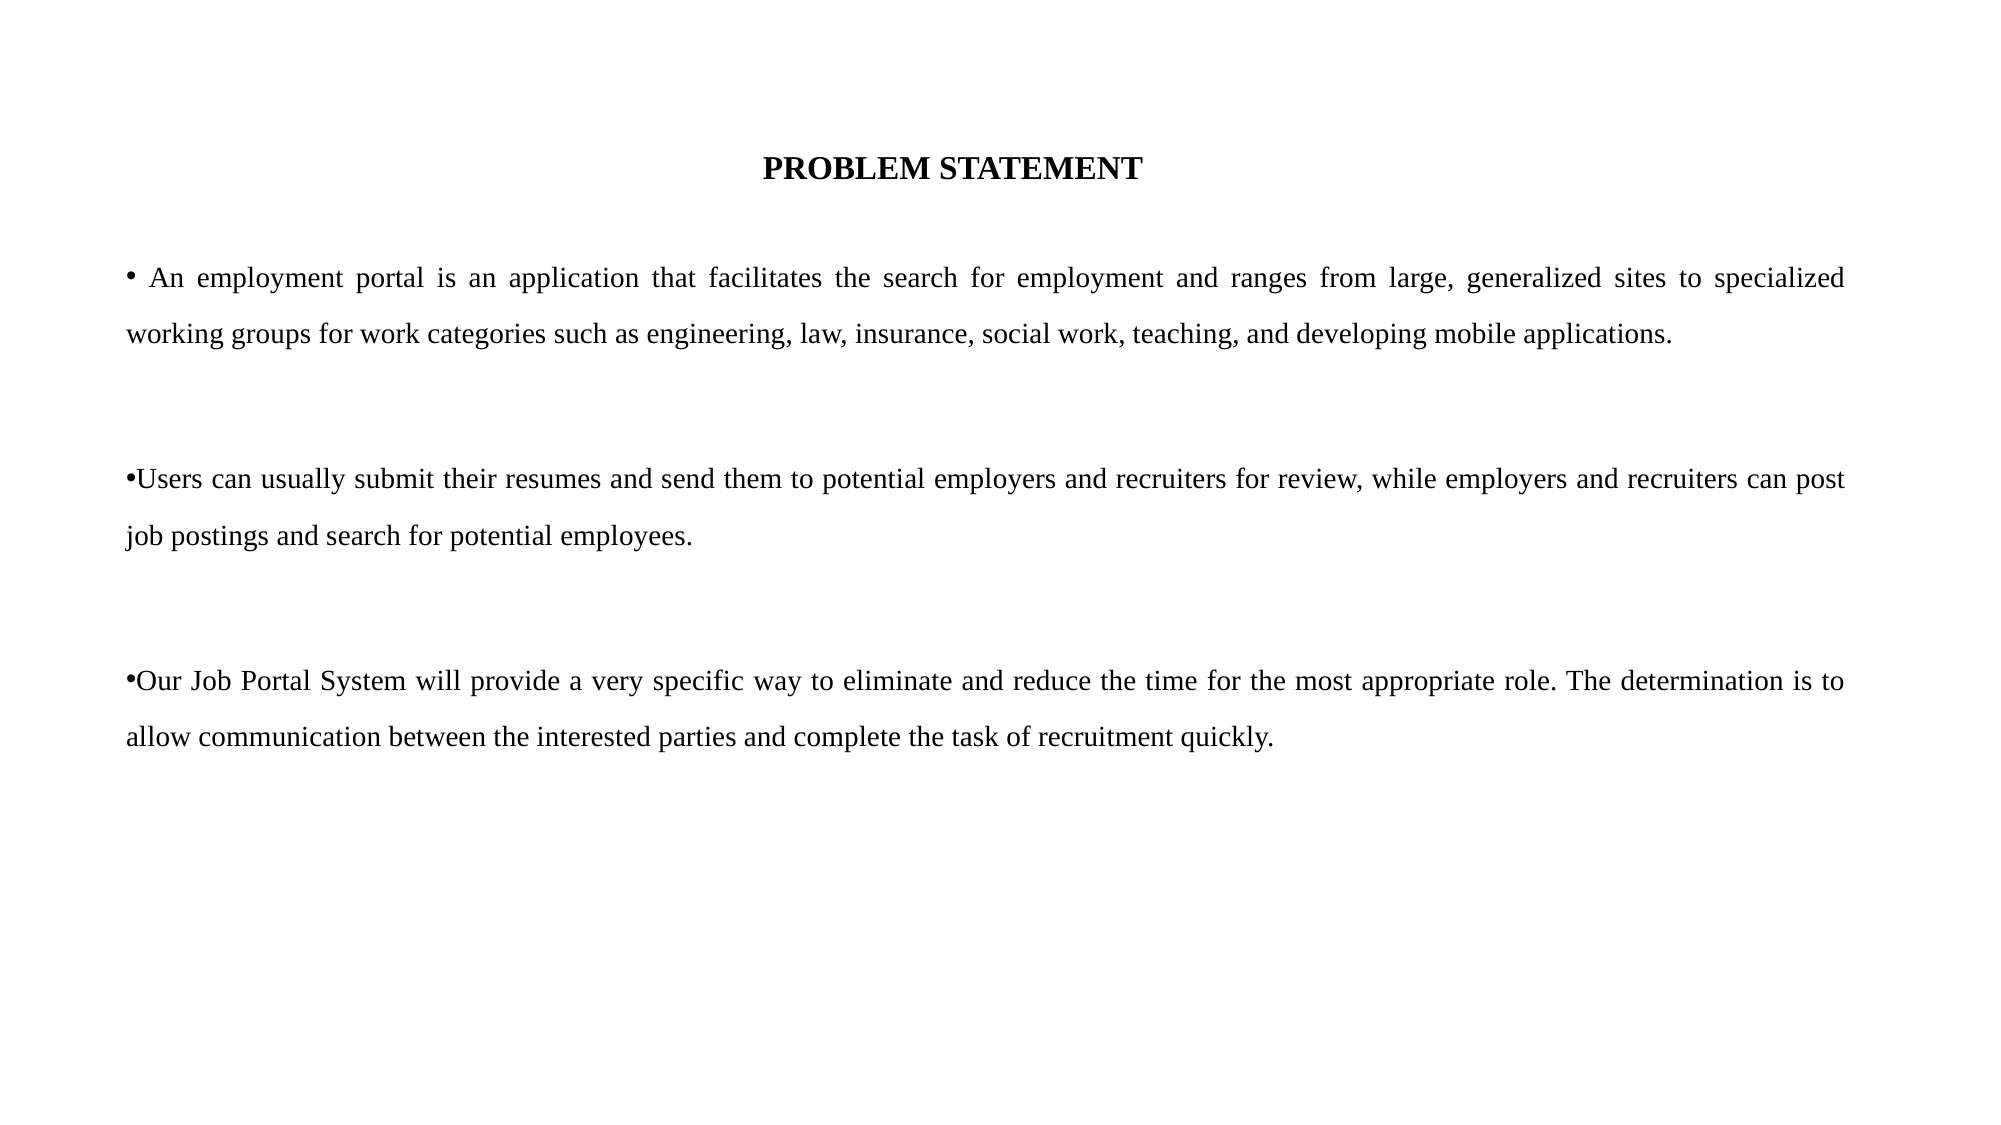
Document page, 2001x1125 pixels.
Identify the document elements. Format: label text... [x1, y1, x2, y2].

list An employment portal is an application that facilitates the search for employment and ranges from large, generalized sites to specialized working groups for work categories such as engineering, law, insurance, social work, teaching, and developing mobile applications. Users can usually submit their resumes and send them to potential employers and recruiters for review, while employers and recruiters can post job postings and search for potential employees. Our Job Portal System will provide a very specific way to eliminate and reduce the time for the most appropriate role. The determination is to allow communication between the interested parties and complete the task of recruitment quickly. [111, 229, 1863, 1014]
title PROBLEM STATEMENT [137, 59, 1863, 229]
